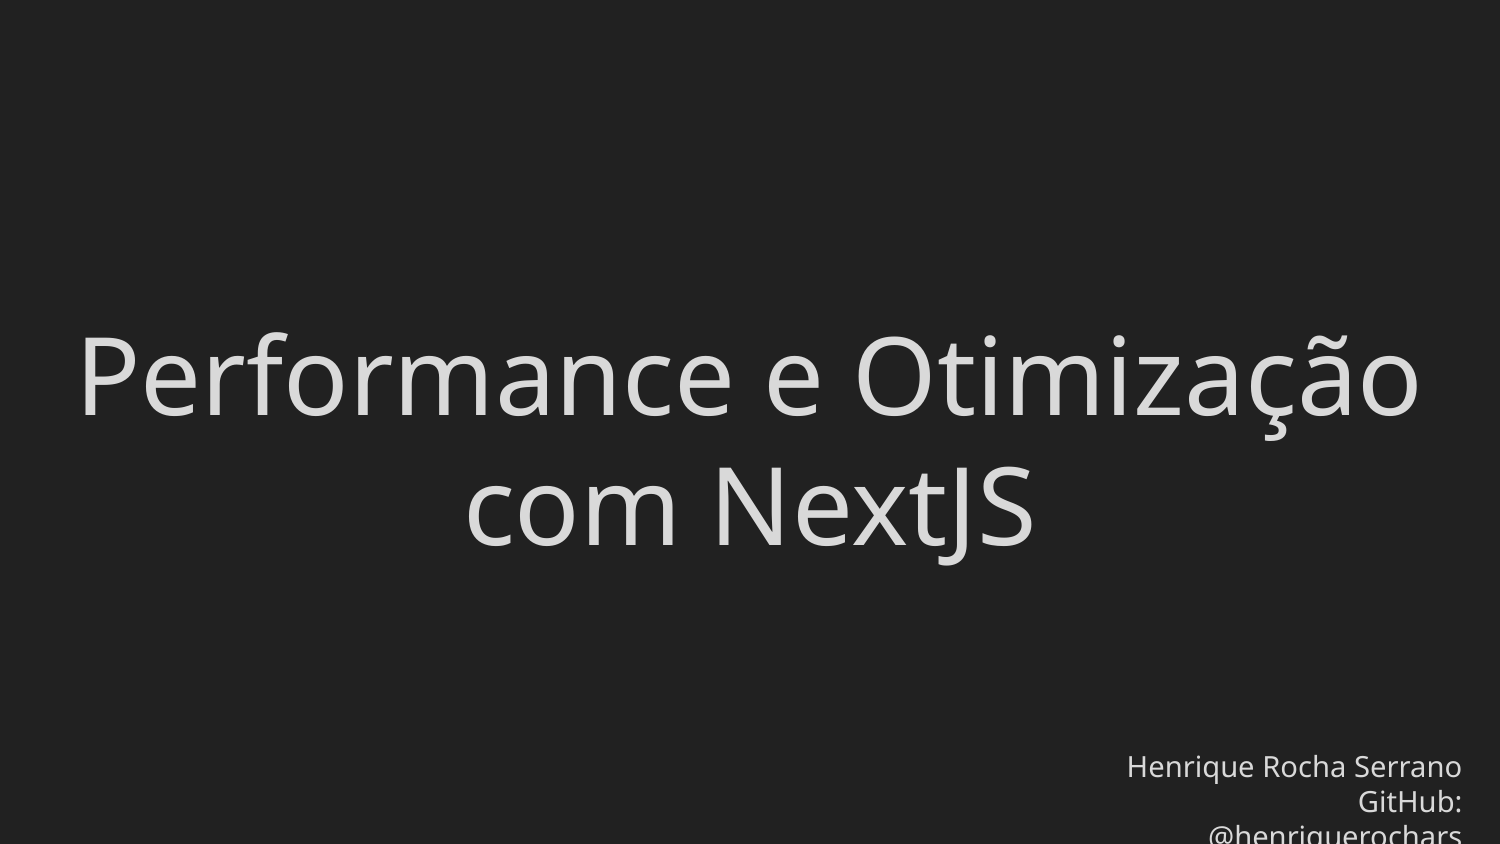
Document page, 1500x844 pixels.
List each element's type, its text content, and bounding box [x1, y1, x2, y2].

text_box Henrique Rocha Serrano GitHub: @henriquerochars [1099, 733, 1478, 823]
title Performance e Otimização com NextJS [51, 261, 1449, 582]
